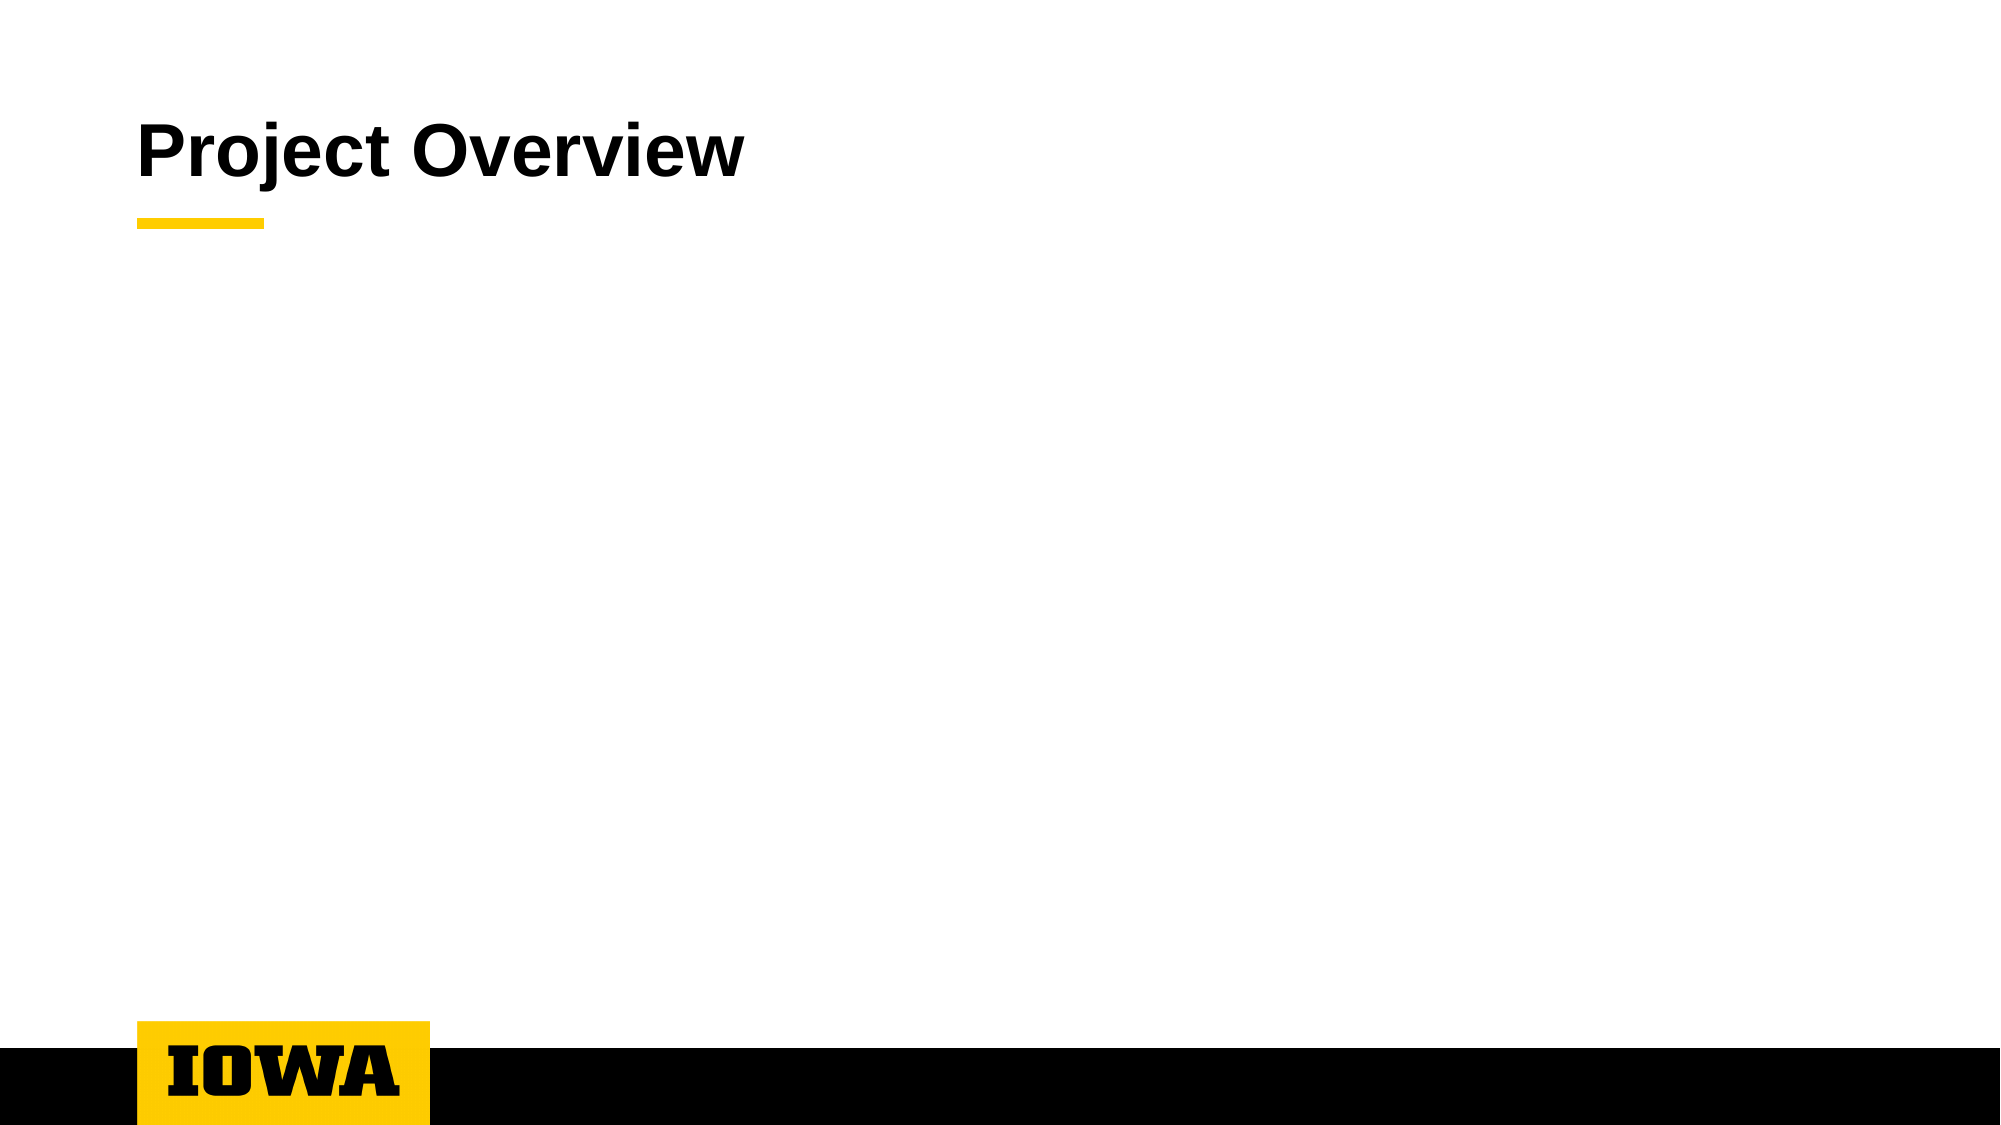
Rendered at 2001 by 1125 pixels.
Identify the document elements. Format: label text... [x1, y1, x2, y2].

picture [137, 1021, 430, 1125]
title Project Overview [121, 81, 1847, 224]
